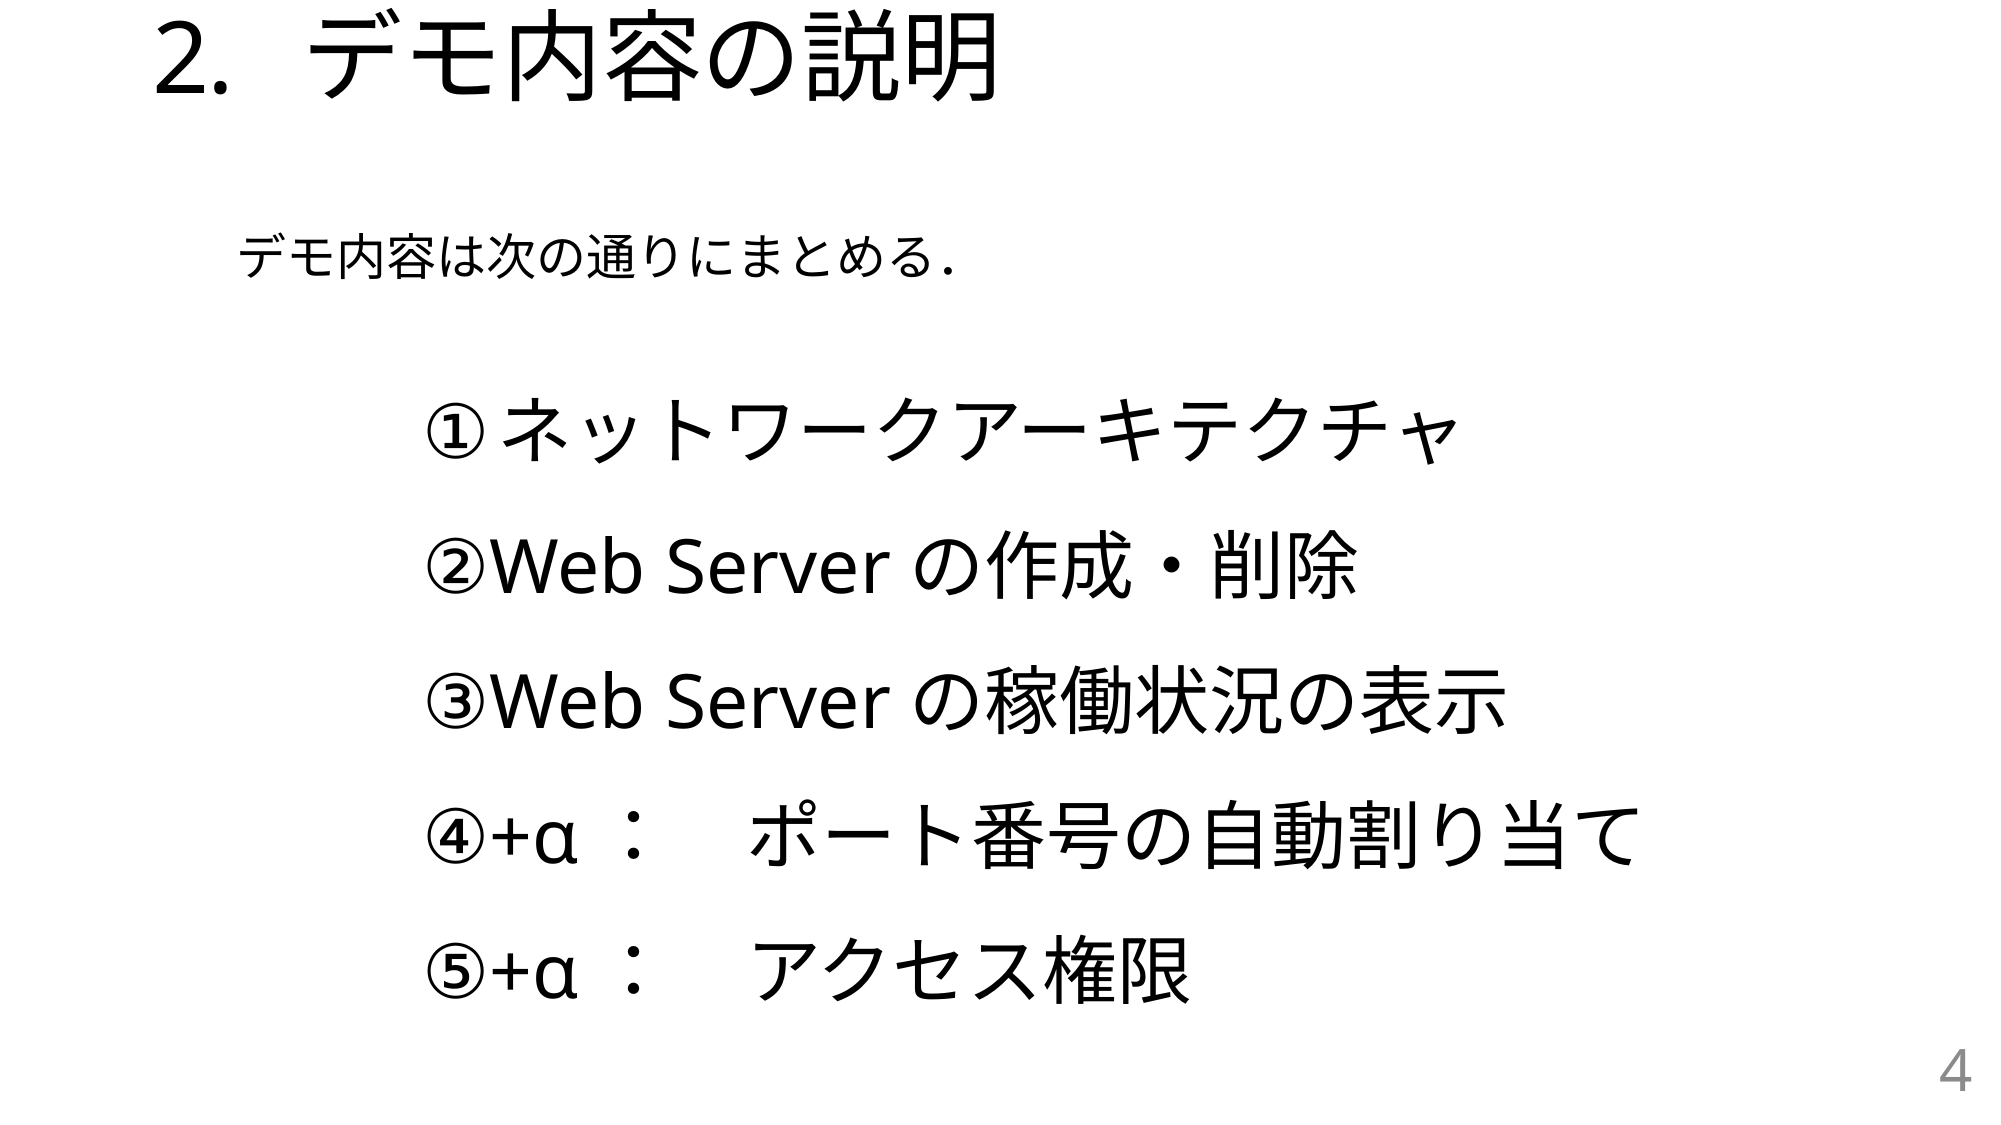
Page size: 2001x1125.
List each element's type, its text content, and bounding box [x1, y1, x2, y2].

slide_number 4 [1537, 1042, 1988, 1103]
text_box デモ内容の説明 [137, 0, 1863, 180]
text_box ネットワークアーキテクチャ Web Serverの作成・削除 Web Serverの稼働状況の表示 +α： ポート番号の自動割り当て +α： アクセス権限 [407, 331, 1689, 1022]
text_box デモ内容は次の通りにまとめる． [221, 217, 1001, 293]
